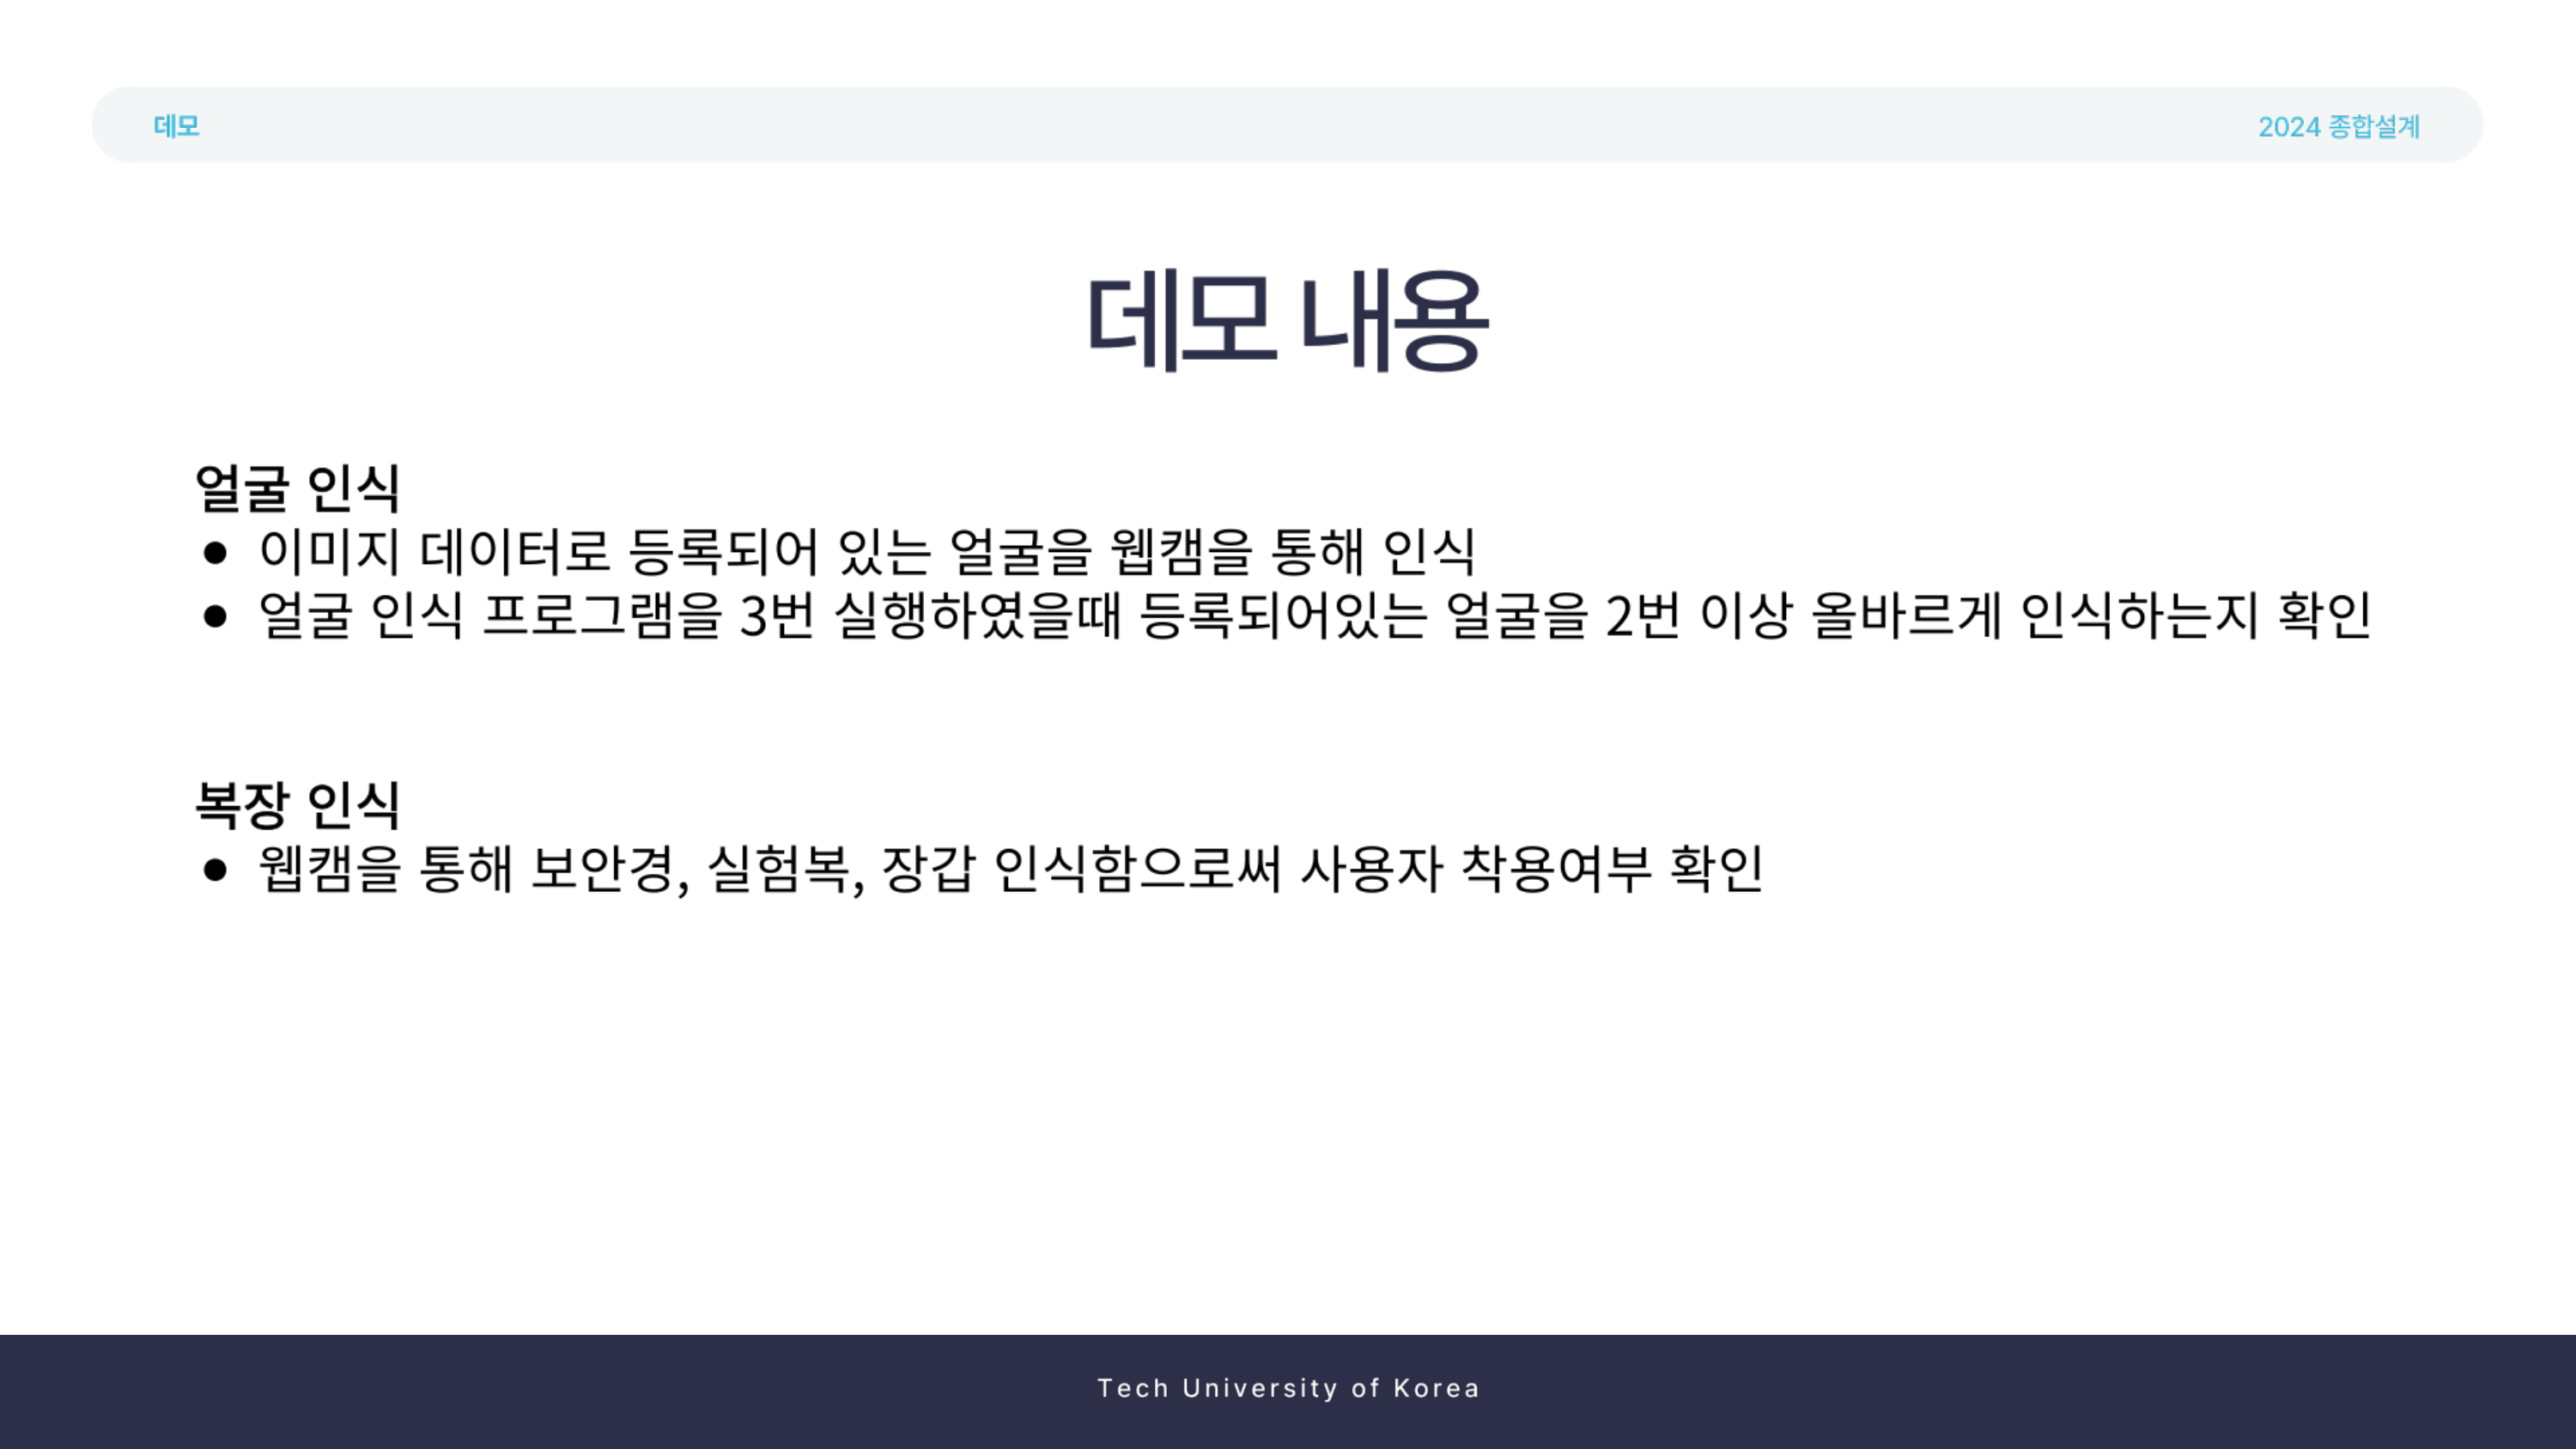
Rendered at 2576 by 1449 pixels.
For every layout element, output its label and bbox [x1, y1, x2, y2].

picture [0, 100, 2507, 957]
text_box [92, 87, 2484, 164]
picture [656, 1360, 1717, 1431]
text_box [0, 1335, 2576, 1449]
picture [1139, 97, 2576, 169]
